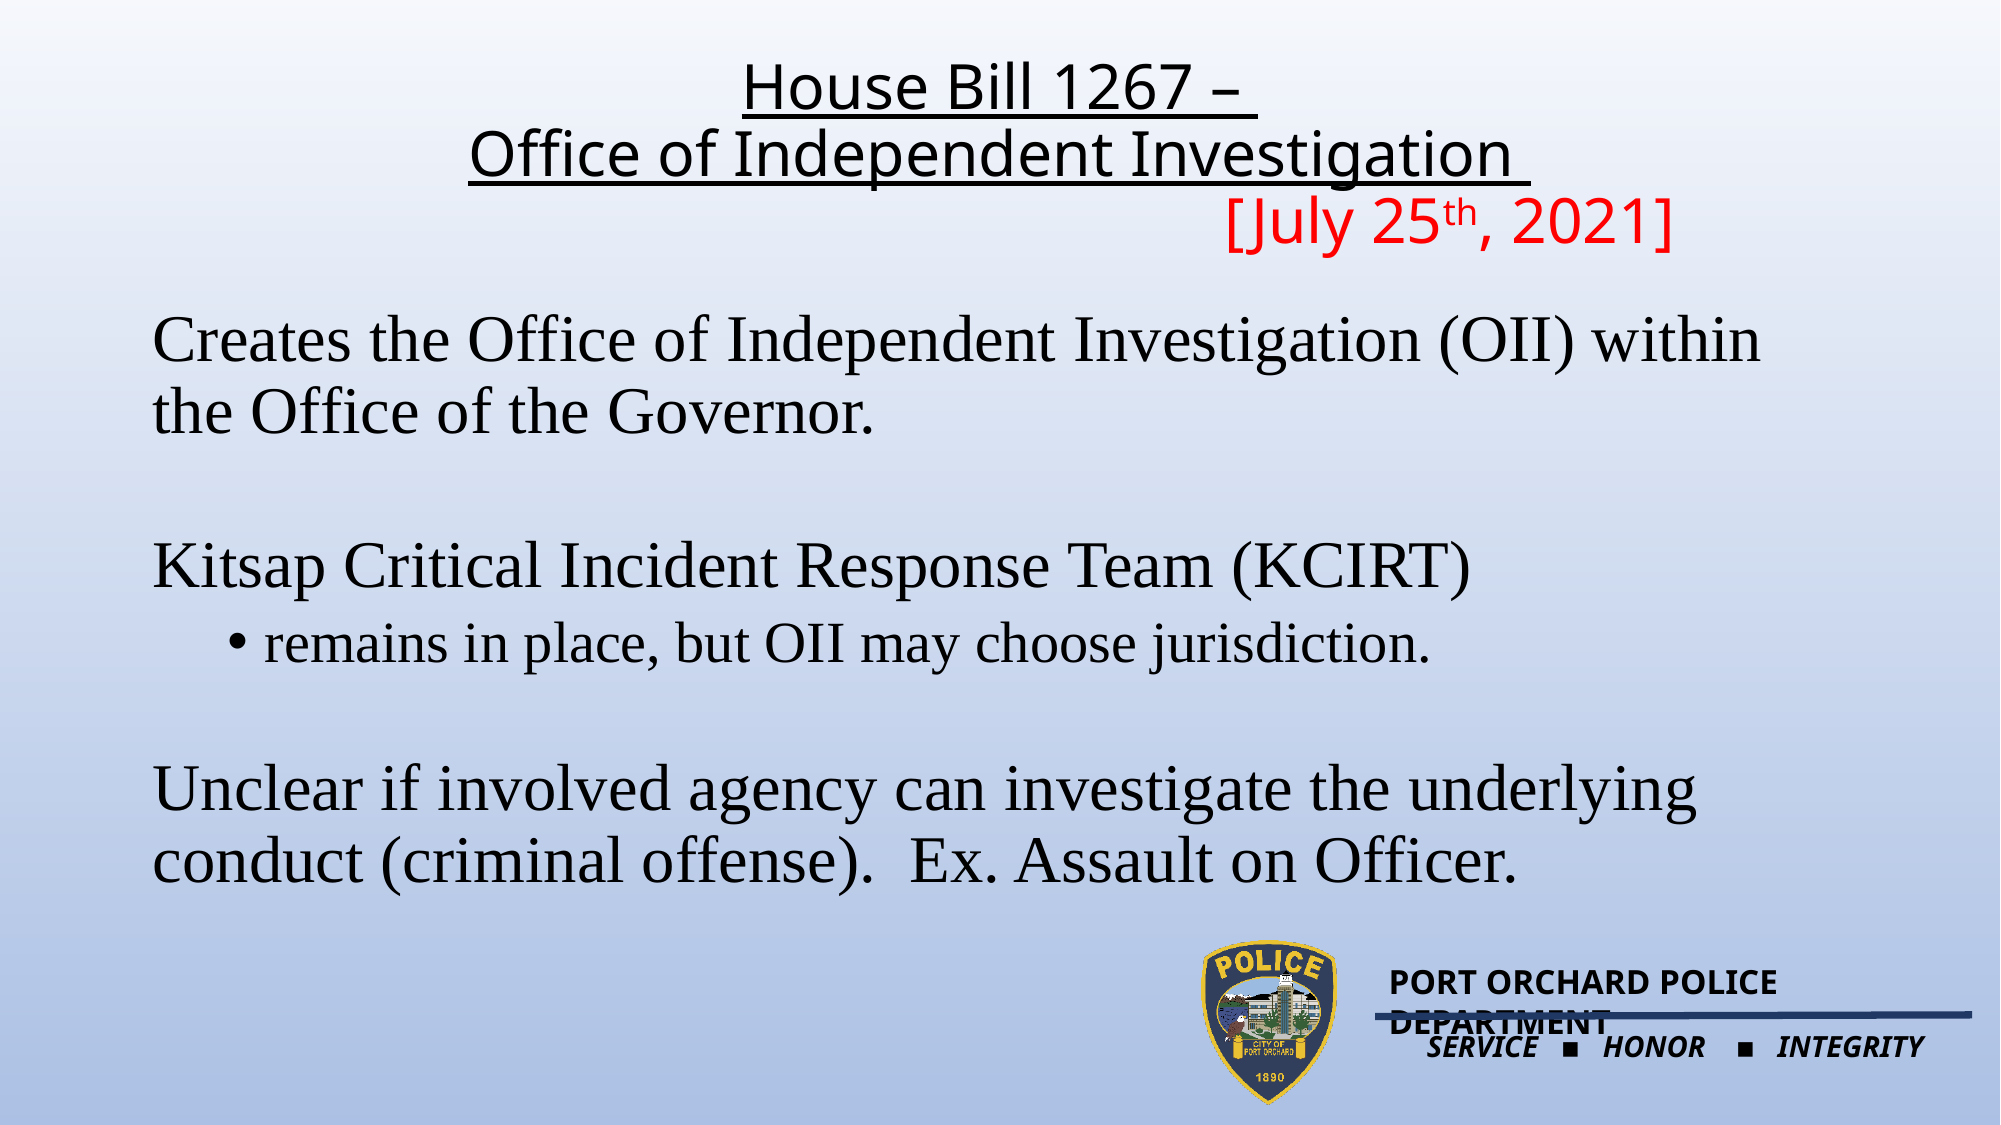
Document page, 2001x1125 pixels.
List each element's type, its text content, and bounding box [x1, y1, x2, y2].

title House Bill 1267 – Office of Independent Investigation [July 25th, 2021] [117, 47, 1882, 266]
list Creates the Office of Independent Investigation (OII) within the Office of the Governor. Kitsap Critical Incident Response Team (KCIRT) remains in place, but OII may choose jurisdiction. Unclear if involved agency can investigate the underlying conduct (criminal offense). Ex. Assault on Officer. [137, 296, 1863, 1011]
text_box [1201, 940, 1980, 1105]
